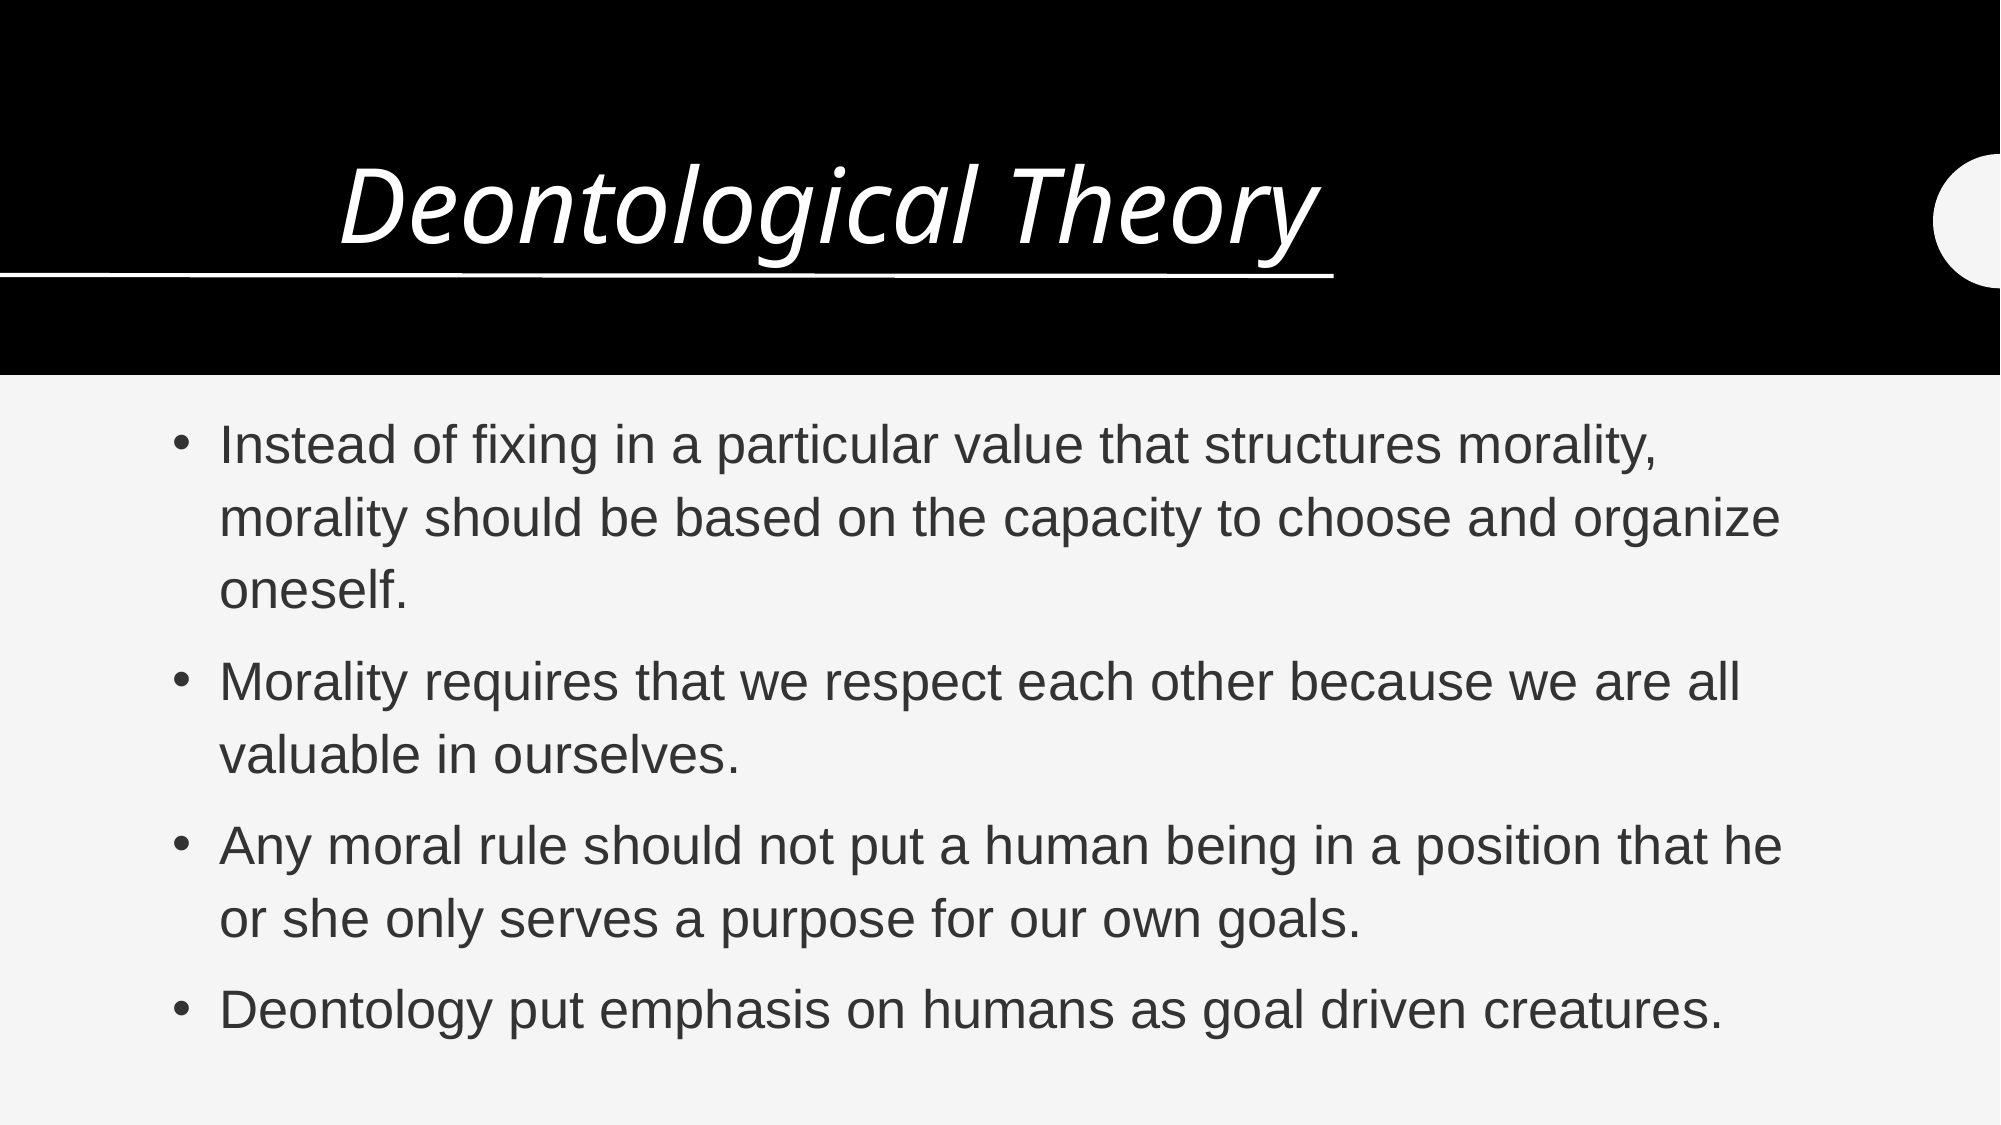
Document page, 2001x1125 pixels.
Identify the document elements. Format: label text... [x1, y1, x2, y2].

title Deontological Theory [157, 71, 1334, 273]
text_box [1933, 153, 2000, 289]
text_box [0, 0, 2000, 376]
text_box [0, 376, 2000, 1125]
list Instead of fixing in a particular value that structures morality, morality should be based on the capacity to choose and organize oneself. Morality requires that we respect each other because we are all valuable in ourselves. Any moral rule should not put a human being in a position that he or she only serves a purpose for our own goals. Deontology put emphasis on humans as goal driven creatures. [157, 393, 1843, 915]
